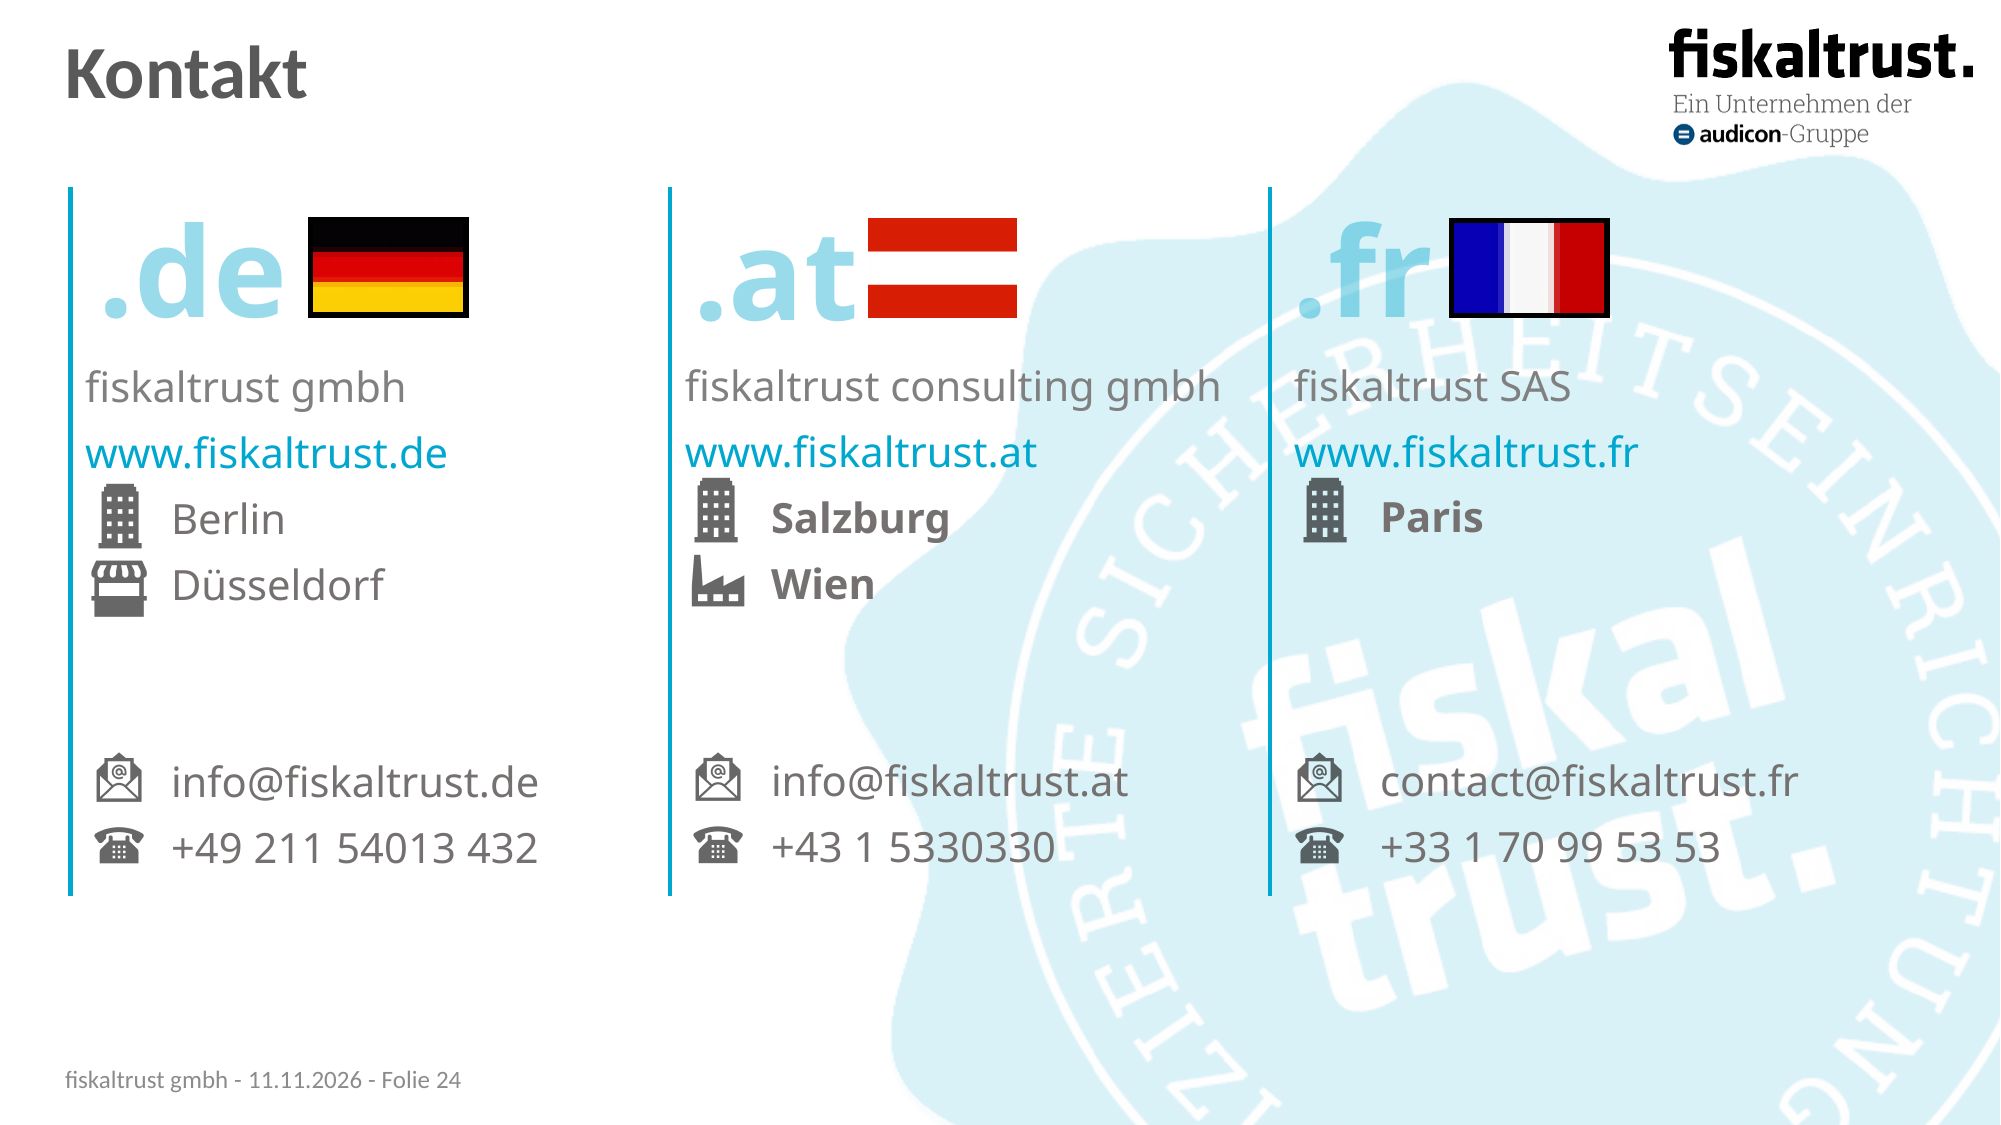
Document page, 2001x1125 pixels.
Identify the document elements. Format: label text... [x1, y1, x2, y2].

text_box .de [83, 202, 389, 358]
picture [88, 815, 150, 876]
picture [679, 473, 755, 617]
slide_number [50, 1054, 577, 1103]
picture [1449, 217, 1610, 318]
picture [92, 750, 146, 804]
picture [1667, 26, 1974, 79]
text_box fiskaltrust SAS www.fiskaltrust.fr Paris contact@fiskaltrust.fr +33 1 70 99 53 53 [1279, 357, 1829, 909]
text_box fiskaltrust consulting gmbh www.fiskaltrust.at Salzburg Wien info@fiskaltrust.at +43 1 5330330 [669, 357, 1261, 909]
picture [308, 217, 469, 318]
picture [691, 750, 745, 803]
text_box .at [678, 204, 910, 357]
picture [1288, 473, 1362, 547]
title Kontakt [50, 30, 1646, 118]
text_box fiskaltrust gmbh www.fiskaltrust.de Berlin Düsseldorf info@fiskaltrust.de +49 211 54013 432 [70, 358, 669, 909]
picture [82, 479, 157, 626]
picture [868, 217, 1017, 318]
picture [687, 814, 749, 876]
text_box .fr [1277, 201, 1481, 381]
picture [1670, 90, 1913, 150]
picture [1289, 815, 1350, 876]
picture [1293, 750, 1346, 804]
